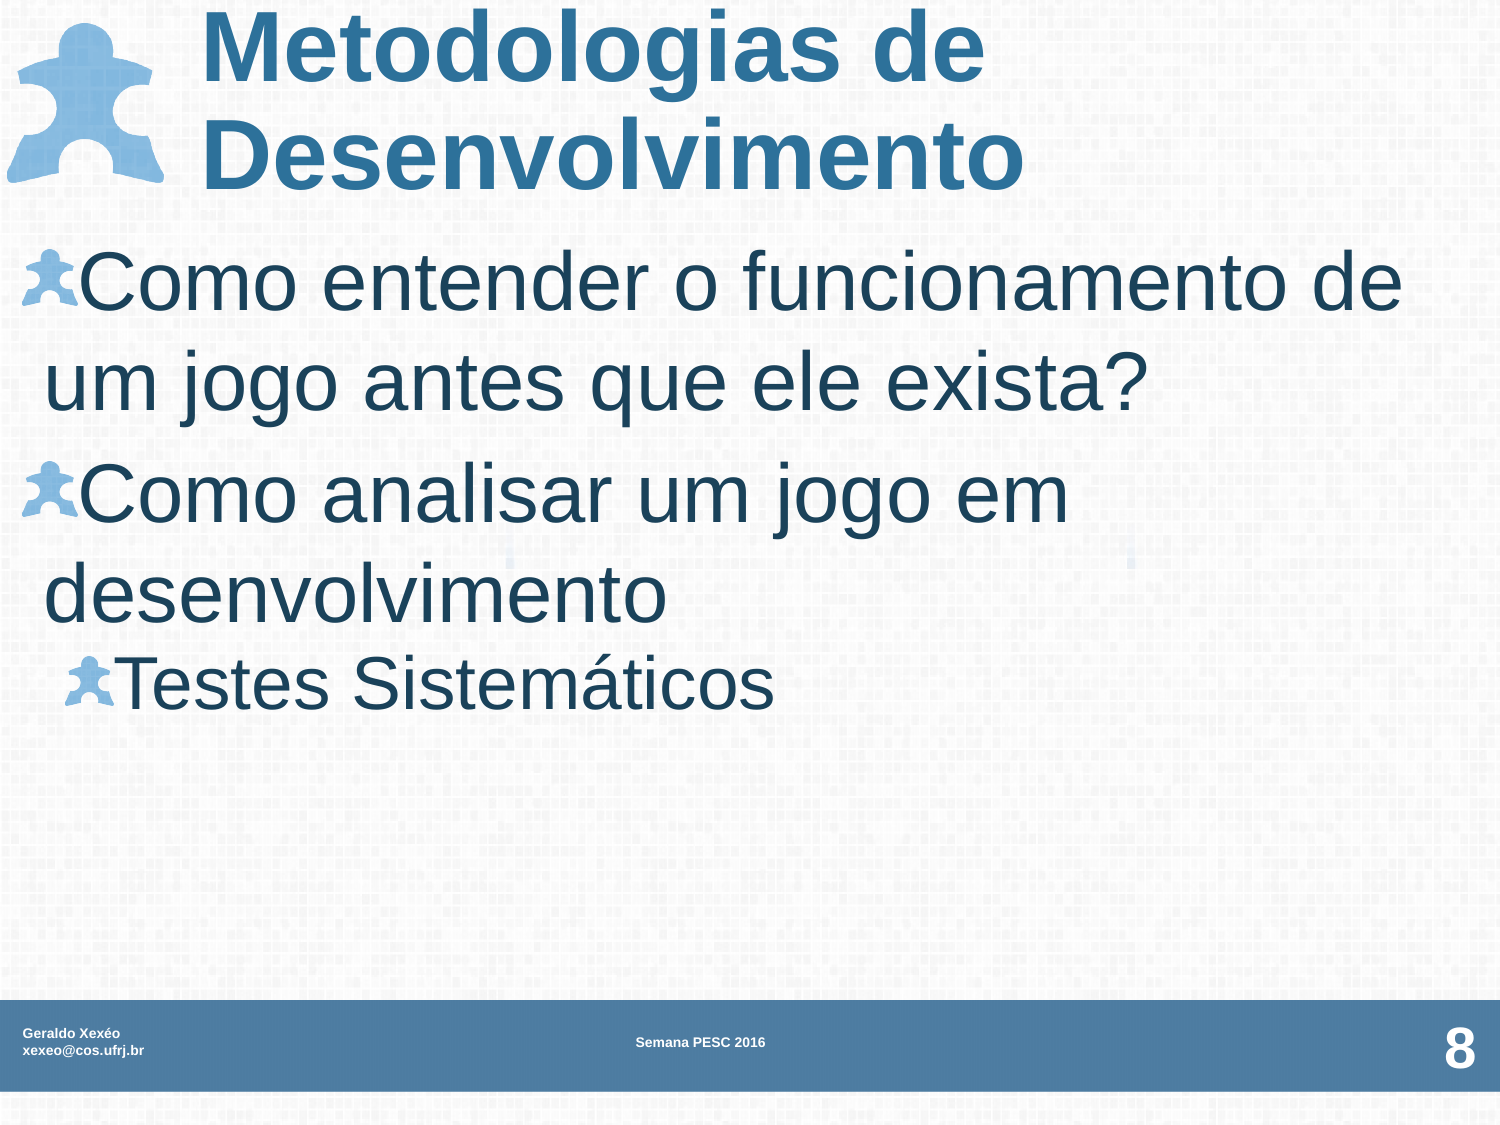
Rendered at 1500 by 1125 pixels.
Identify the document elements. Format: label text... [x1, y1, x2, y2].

slide_number 8 [1297, 1021, 1492, 1069]
slide_number Geraldo Xexéo xexeo@cos.ufrj.br [7, 1017, 203, 1066]
title Metodologias de Desenvolvimento [185, 11, 1481, 195]
picture [0, 0, 1500, 1125]
list Como entender o funcionamento de um jogo antes que ele exista? Como analisar um jogo em desenvolvimento Testes Sistemáticos [7, 220, 1481, 976]
footer Semana PESC 2016 [483, 1017, 919, 1066]
